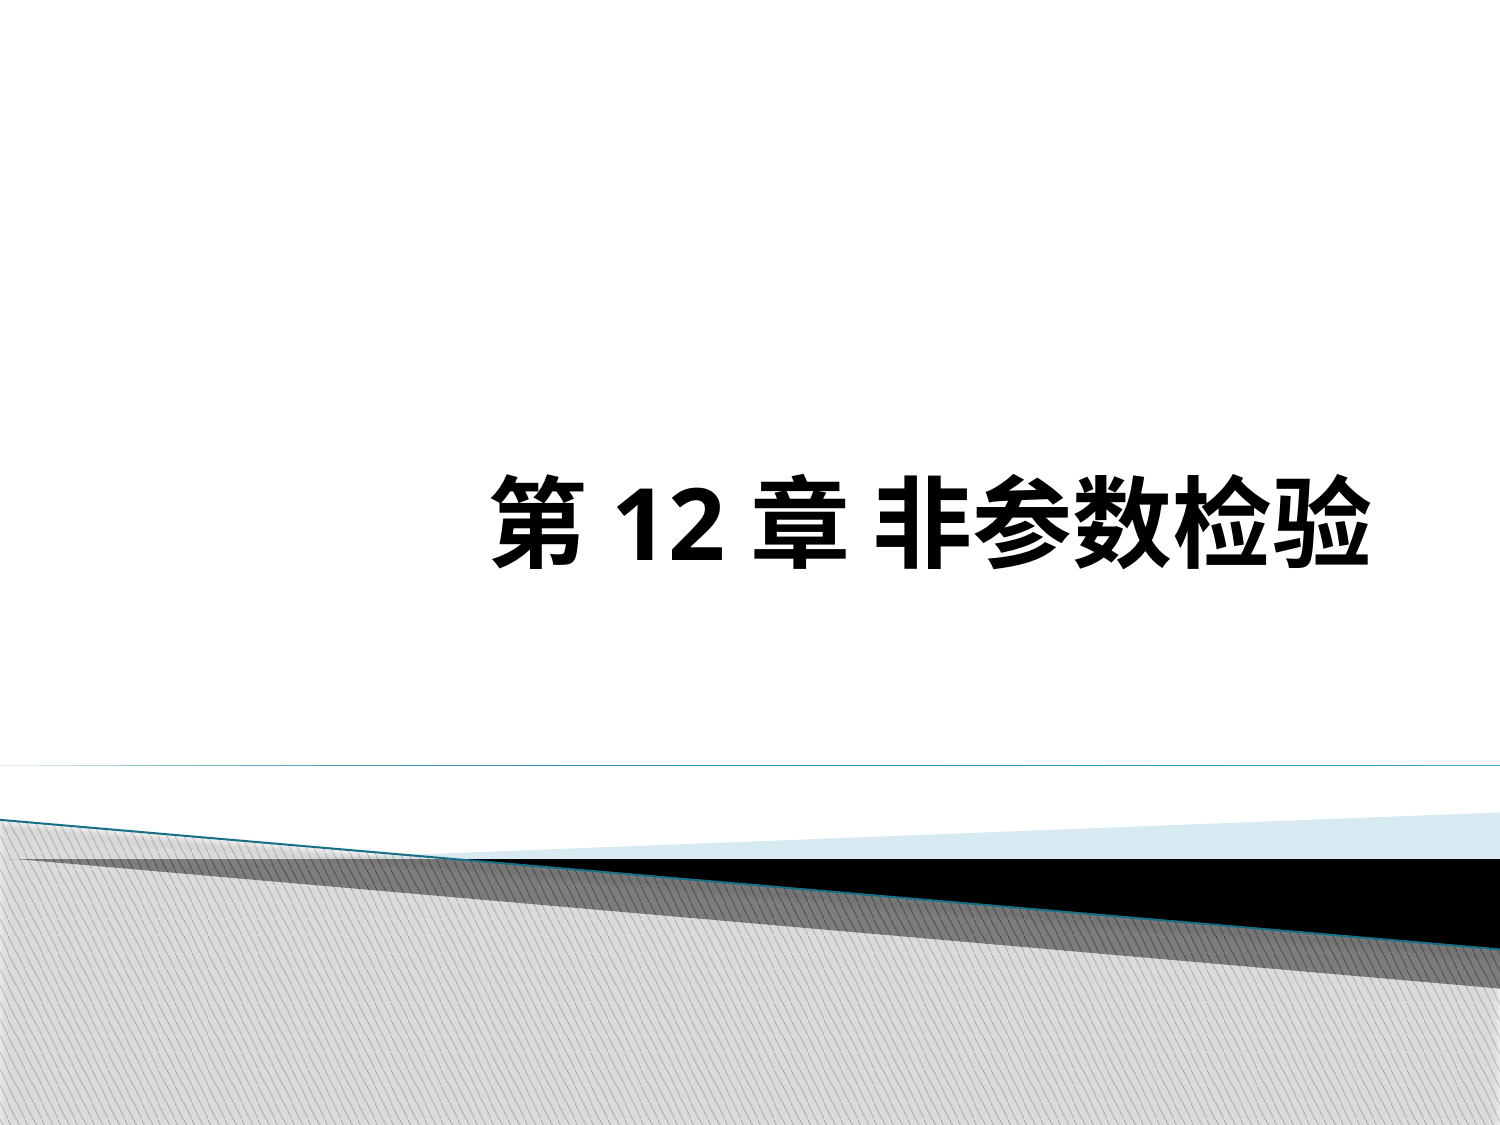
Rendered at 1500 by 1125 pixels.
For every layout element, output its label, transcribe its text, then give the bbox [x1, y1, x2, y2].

picture [5, 859, 1500, 989]
title 第12章 非参数检验 [112, 287, 1388, 588]
